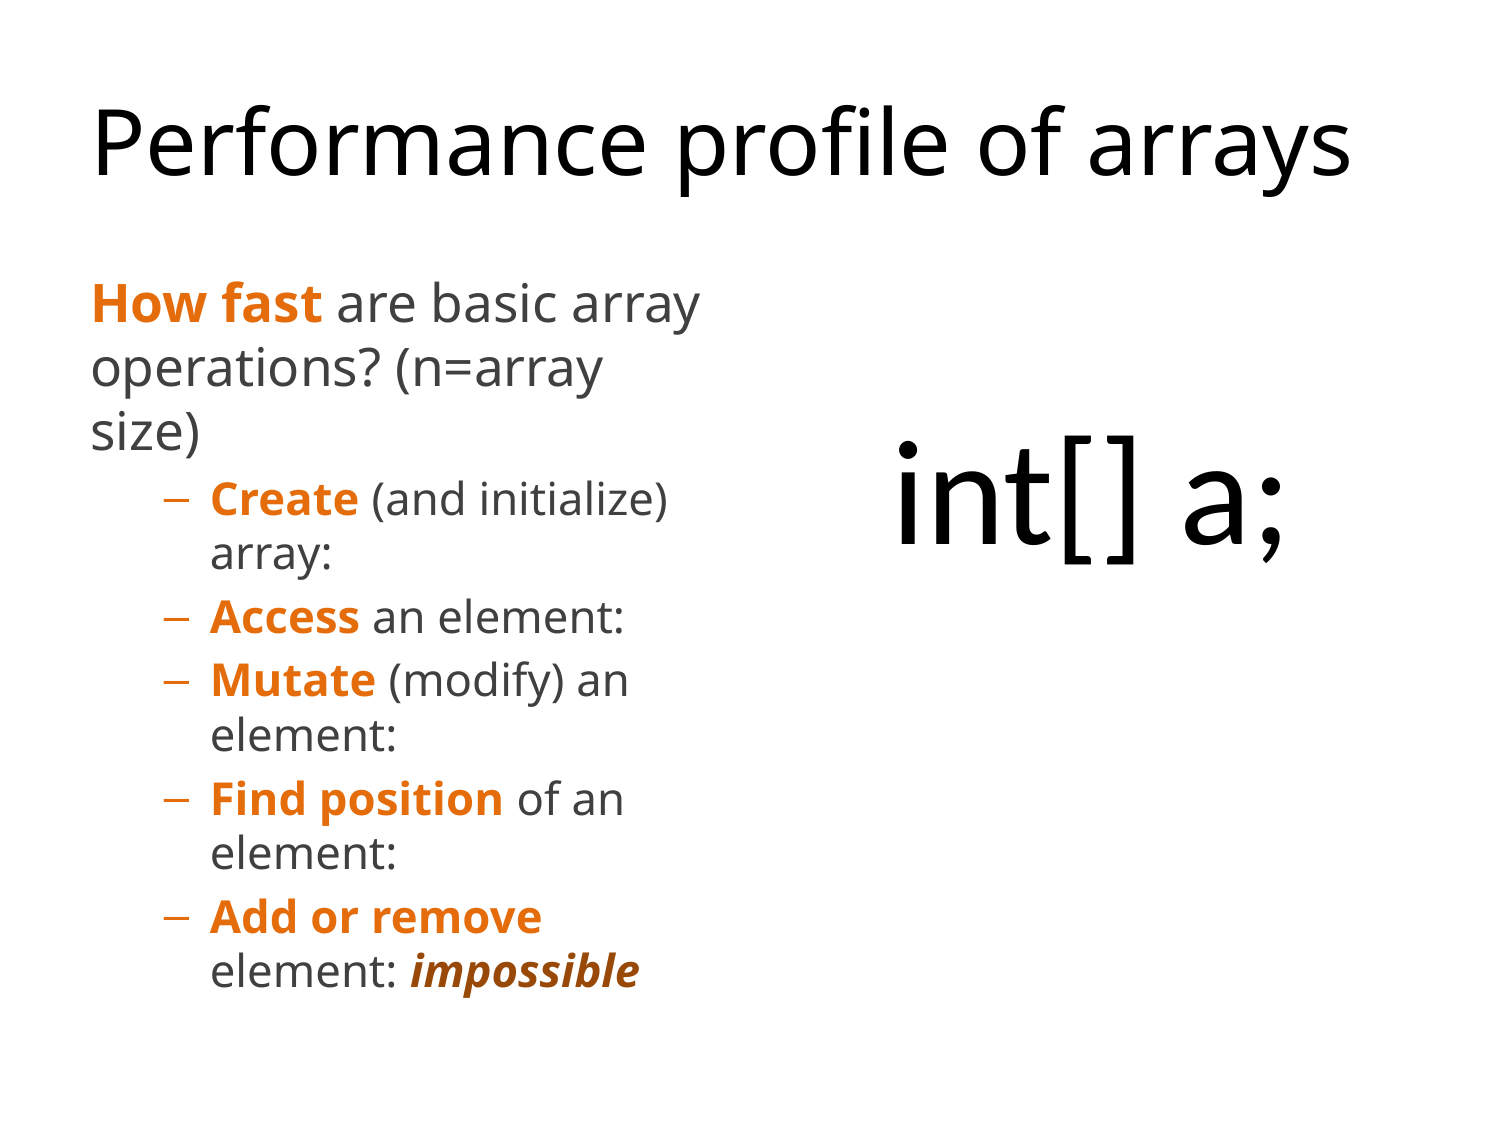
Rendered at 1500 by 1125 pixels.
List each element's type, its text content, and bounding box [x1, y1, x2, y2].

title Performance profile of arrays [75, 45, 1425, 233]
text_box int[] a; [877, 387, 1308, 583]
